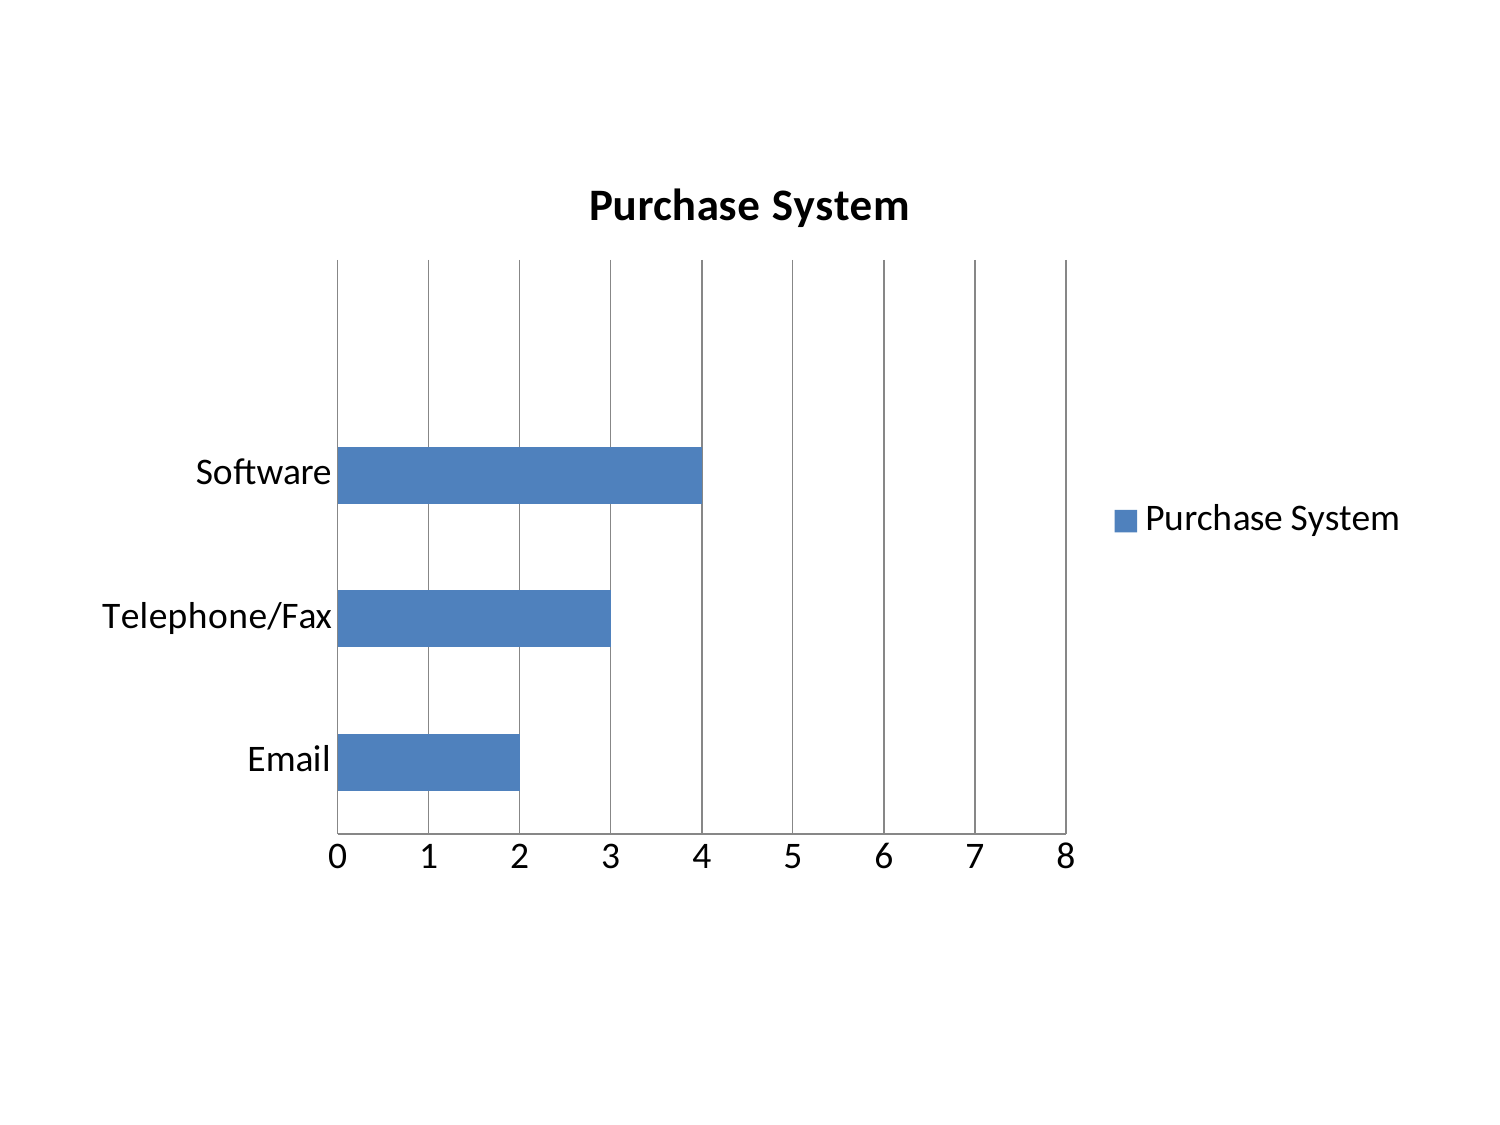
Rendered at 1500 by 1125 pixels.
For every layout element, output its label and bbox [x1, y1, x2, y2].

chart [74, 149, 1426, 893]
